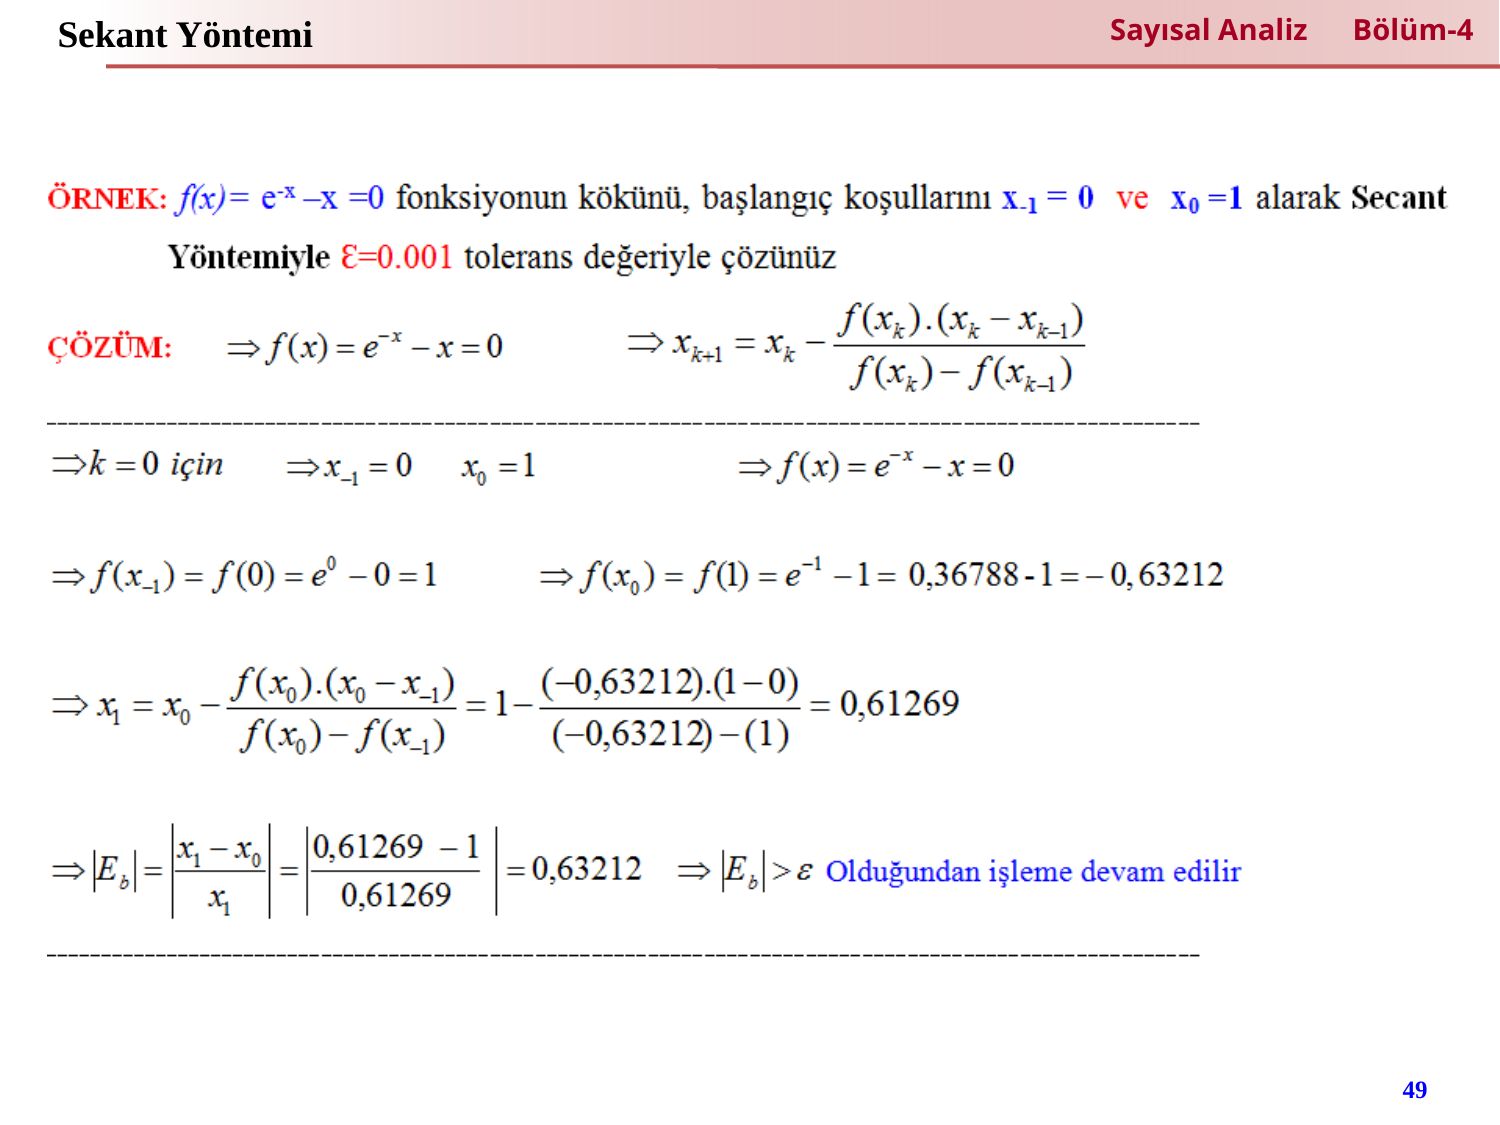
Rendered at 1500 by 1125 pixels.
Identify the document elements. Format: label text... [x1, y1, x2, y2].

picture [47, 159, 1453, 966]
text_box Sayısal Analiz Bölüm-4 [1095, 11, 1495, 54]
text_box [98, 0, 1499, 67]
text_box Sekant Yöntemi [42, 2, 329, 63]
slide_number 49 [1092, 1058, 1443, 1119]
